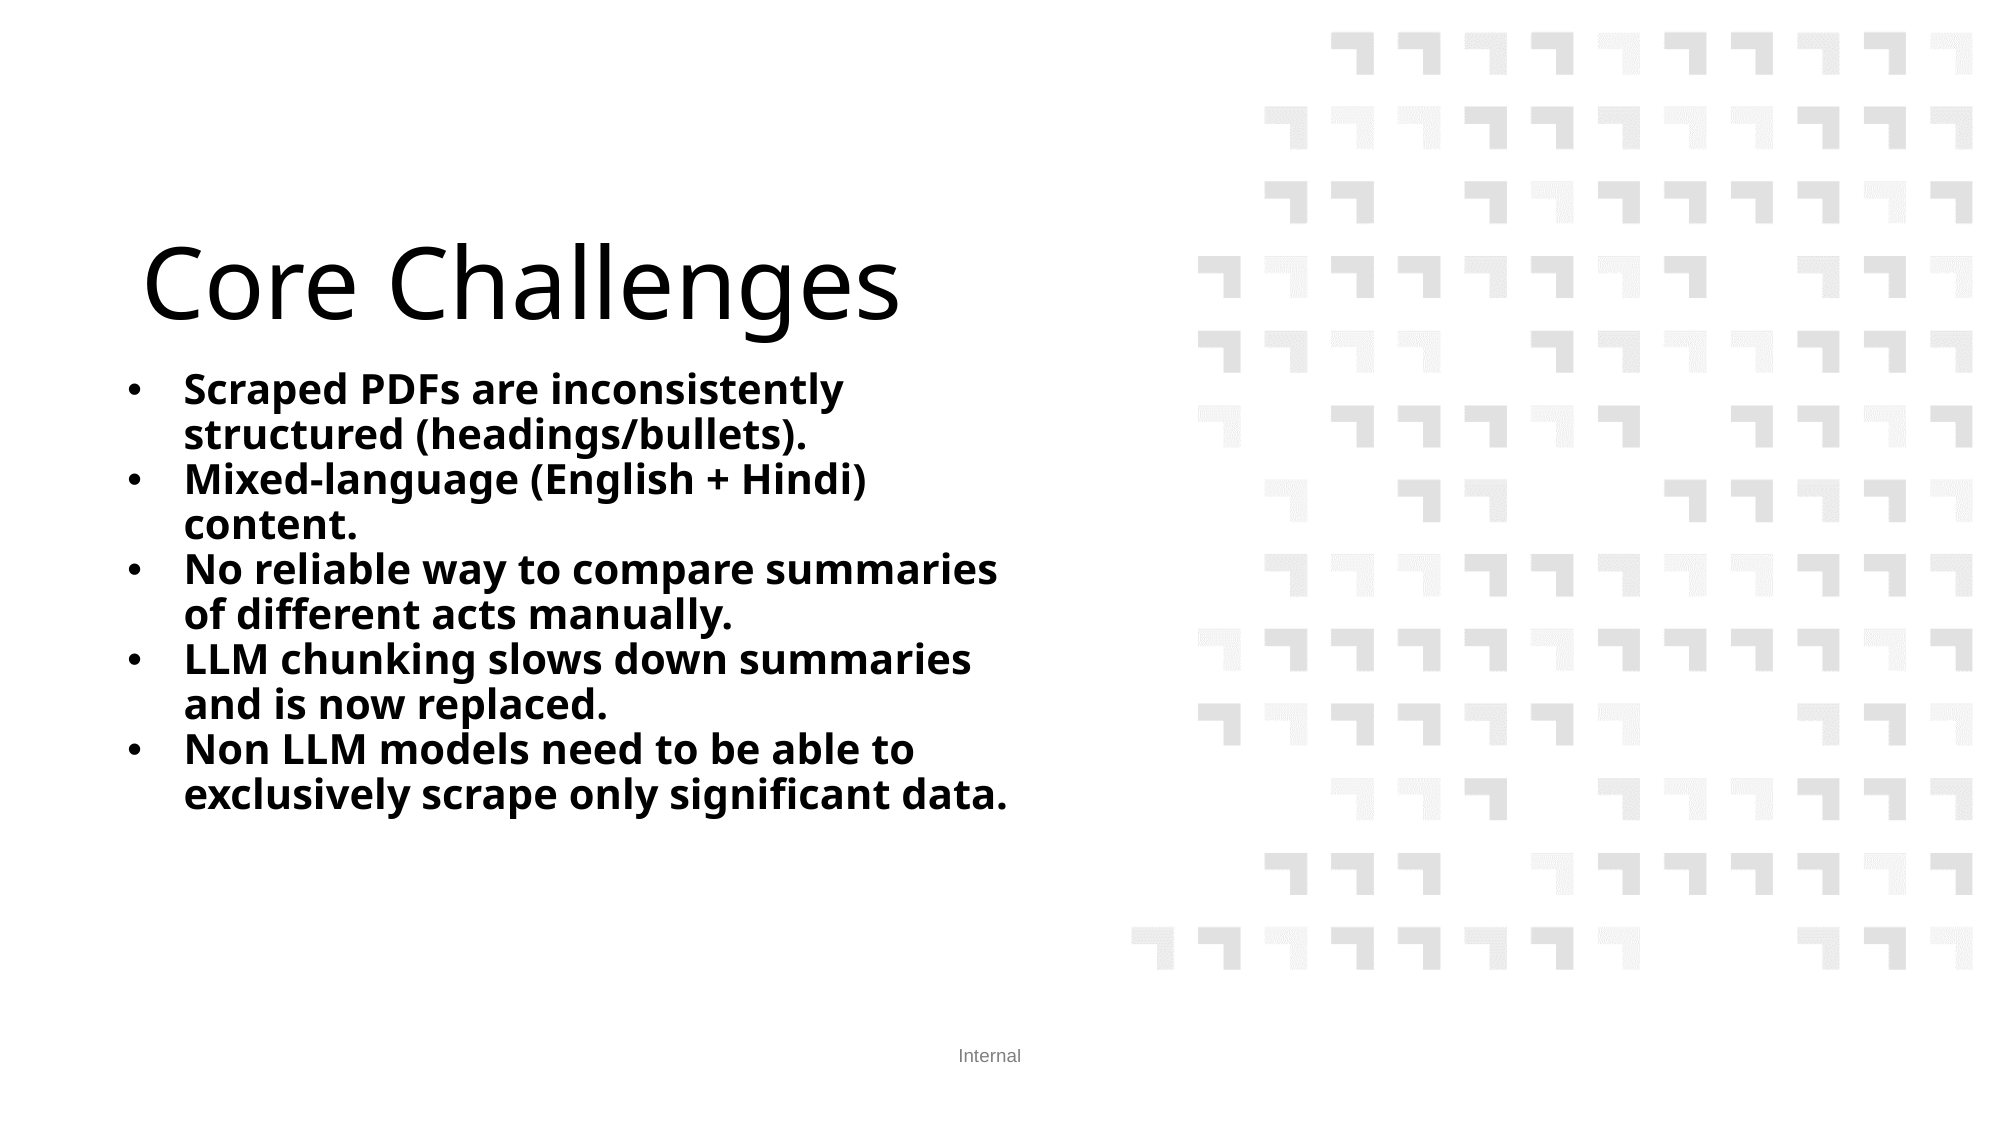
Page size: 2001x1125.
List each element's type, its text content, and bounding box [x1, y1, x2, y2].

subtitle Scraped PDFs are inconsistently structured (headings/bullets). Mixed-language (English + Hindi) content. No reliable way to compare summaries of different acts manually. LLM chunking slows down summaries and is now replaced. Non LLM models need to be able to exclusively scrape only significant data. [127, 368, 1025, 878]
title Core Challenges [125, 104, 1125, 470]
picture [975, 0, 2000, 988]
